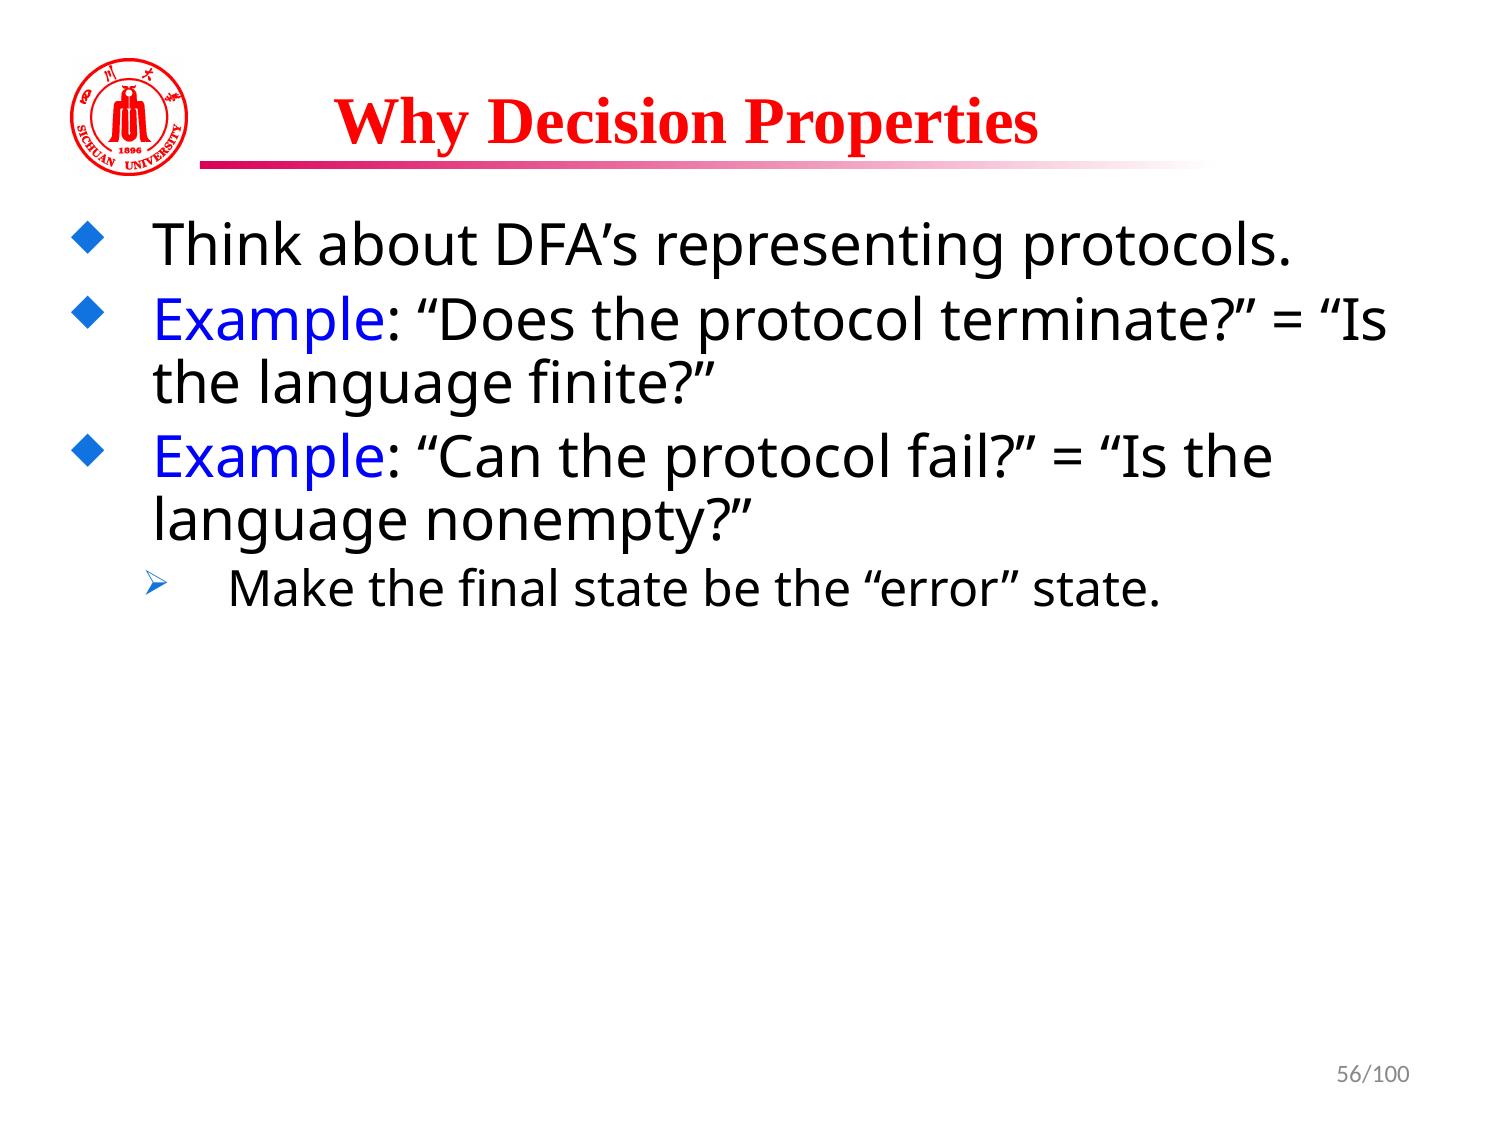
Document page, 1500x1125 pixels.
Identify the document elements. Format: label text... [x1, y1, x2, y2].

text_box Think about DFA’s representing protocols. Example: “Does the protocol terminate?” = “Is the language finite?” Example: “Can the protocol fail?” = “Is the language nonempty?” Make the final state be the “error” state. [53, 207, 1447, 1012]
picture [70, 58, 188, 176]
text_box Why Decision Properties [325, 72, 1048, 160]
slide_number 56/100 [1074, 1042, 1425, 1103]
text_box [199, 161, 1214, 169]
